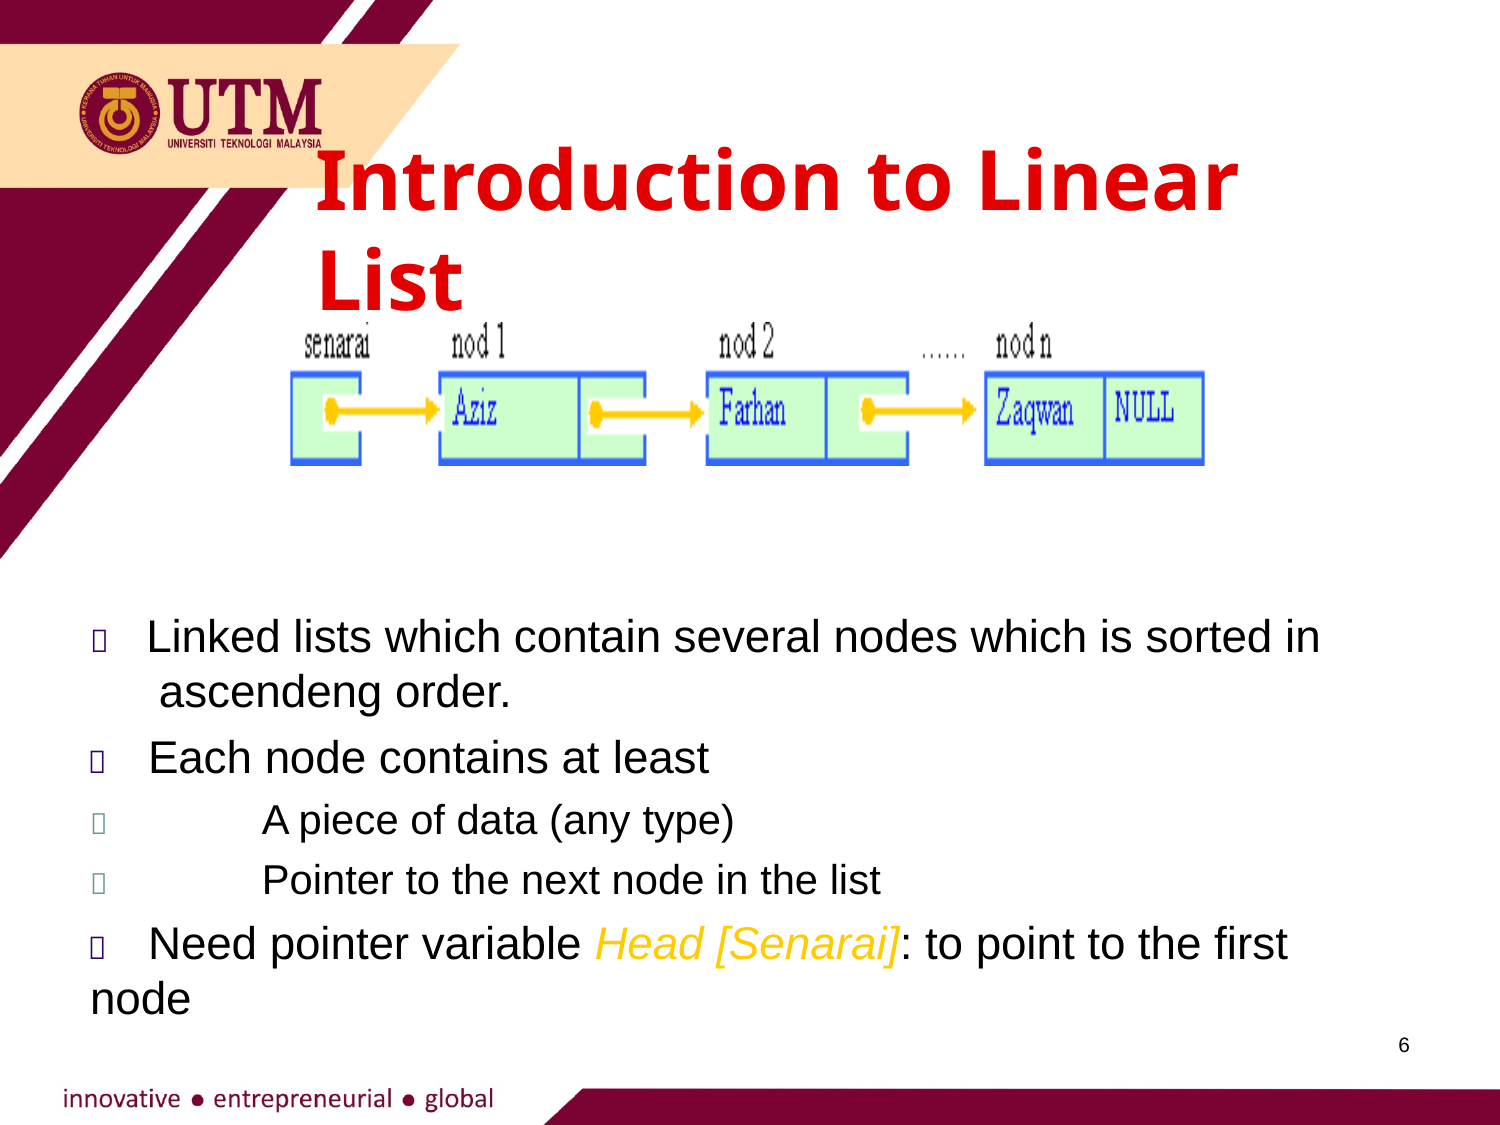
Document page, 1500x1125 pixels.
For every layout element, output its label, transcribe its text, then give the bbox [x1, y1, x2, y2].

text_box  Linked lists which contain several nodes which is sorted in ascendeng order.  Each node contains at least  A piece of data (any type)  Pointer to the next node in the list  Need pointer variable Head [Senarai]: to point to the first node [87, 604, 1409, 1024]
title Introduction to Linear List [312, 124, 1326, 327]
text_box 6 [1396, 1030, 1412, 1058]
picture [0, 0, 1500, 1125]
text_box [290, 322, 1205, 466]
